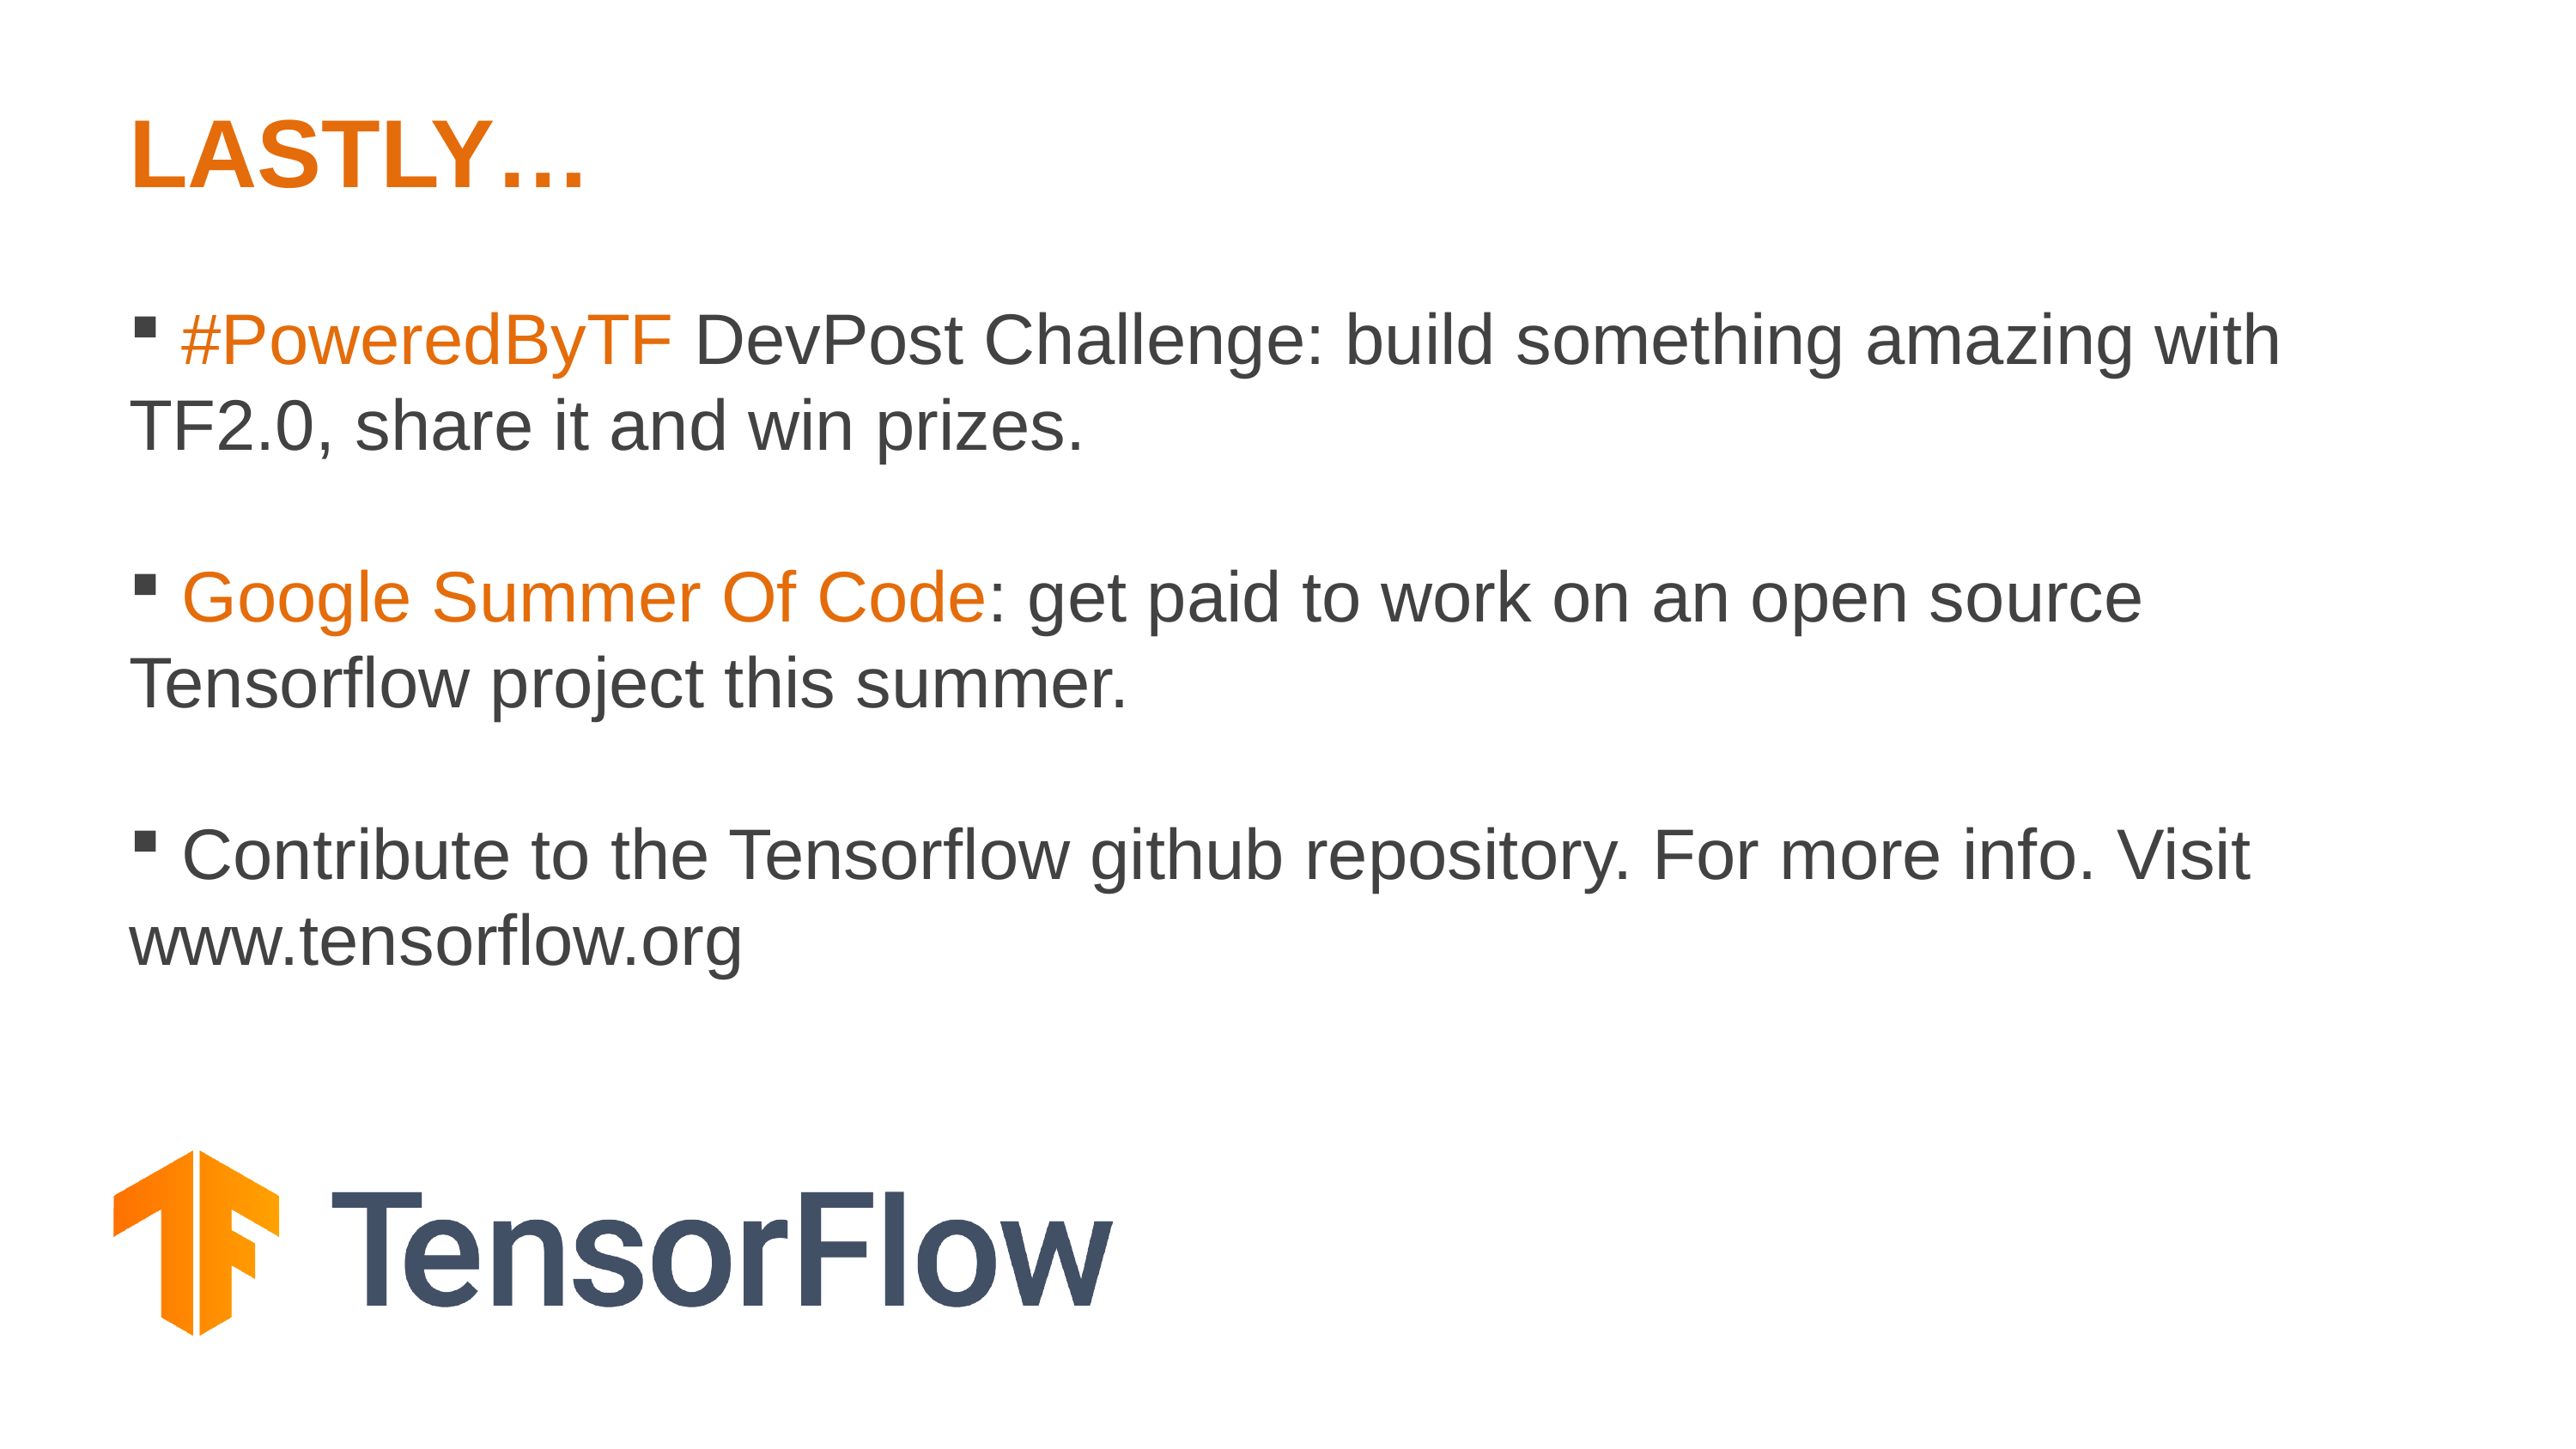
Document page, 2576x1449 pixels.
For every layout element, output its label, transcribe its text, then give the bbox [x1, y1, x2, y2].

list LASTLY… #PoweredByTF DevPost Challenge: build something amazing with TF2.0, share it and win prizes. Google Summer Of Code: get paid to work on an open source Tensorflow project this summer. Contribute to the Tensorflow github repository. For more info. Visit www.tensorflow.org [129, 91, 2458, 1076]
picture [0, 1037, 1227, 1449]
